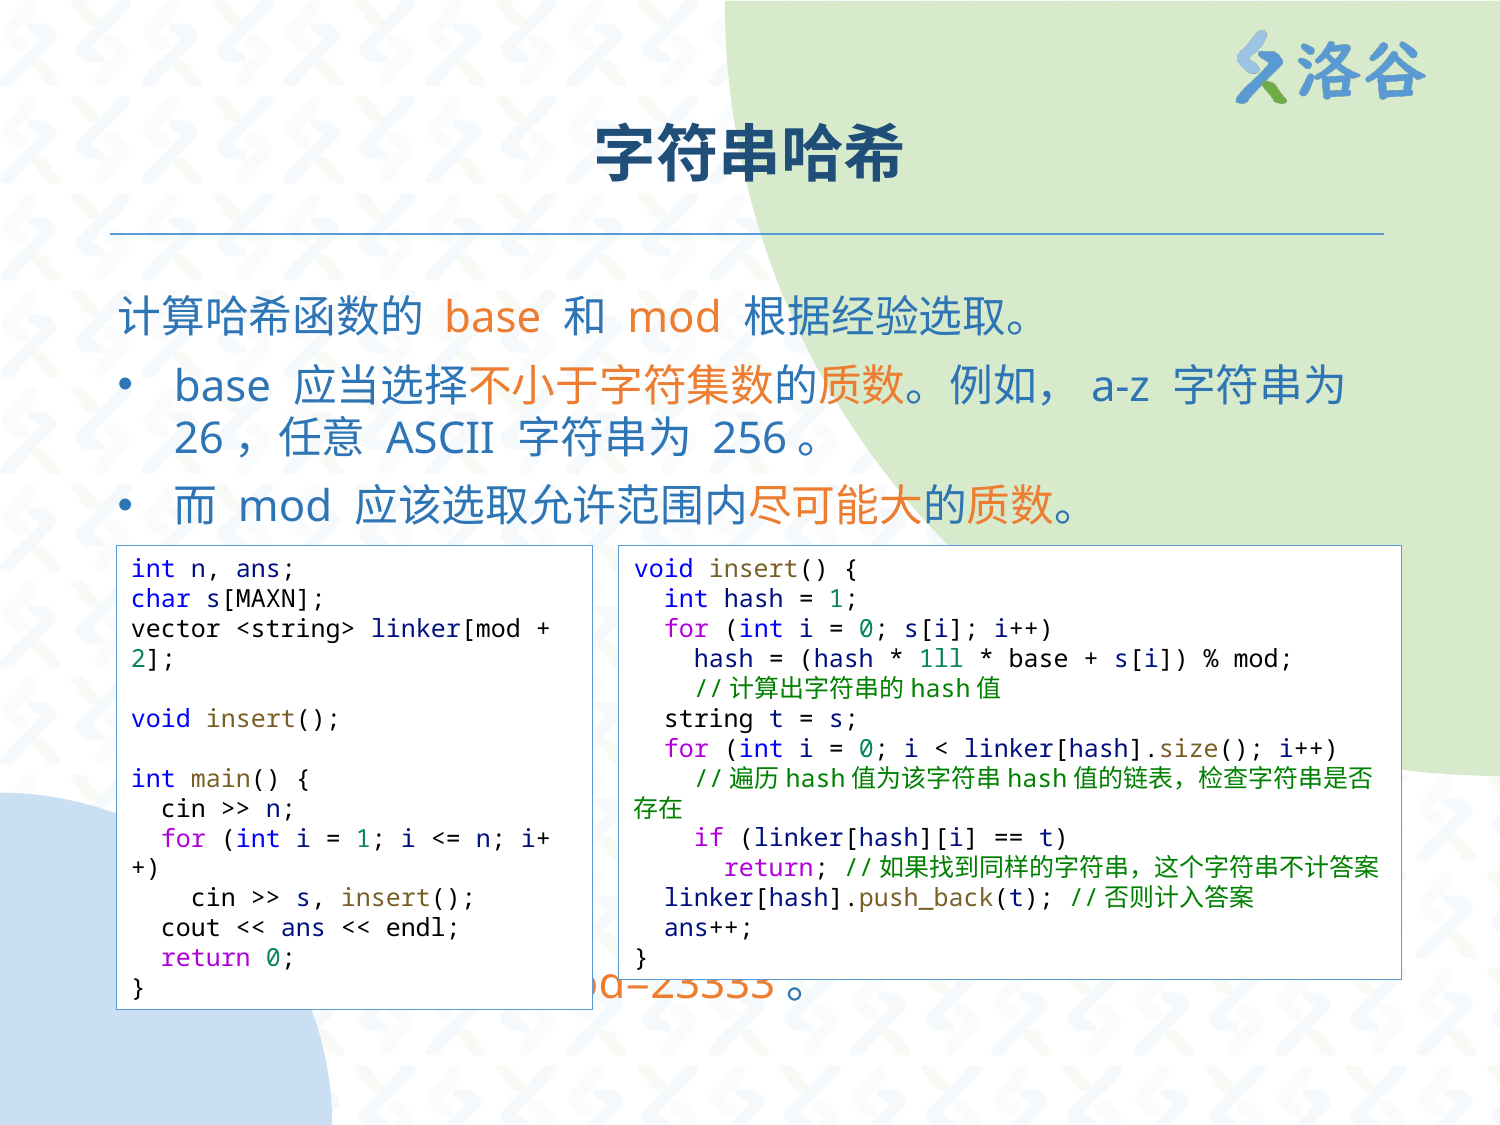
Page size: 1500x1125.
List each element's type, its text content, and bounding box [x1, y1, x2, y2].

title 字符串哈希 [102, 77, 1397, 198]
text_box void insert() { int hash = 1; for (int i = 0; s[i]; i++) hash = (hash * 1ll * base + s[i]) % mod; //计算出字符串的hash值 string t = s; for (int i = 0; i < linker[hash].size(); i++) //遍历hash值为该字符串hash值的链表，检查字符串是否存在 if (linker[hash][i] == t) return; //如果找到同样的字符串，这个字符串不计答案 linker[hash].push_back(t); //否则计入答案 ans++; } [618, 545, 1402, 980]
picture [1235, 26, 1427, 108]
text_box int n, ans; char s[MAXN]; vector <string> linker[mod + 2]; void insert(); int main() { cin >> n; for (int i = 1; i <= n; i++) cin >> s, insert(); cout << ans << endl; return 0; } [116, 545, 593, 1010]
list 计算哈希函数的 base 和 mod 根据经验选取。 base 应当选择不小于字符集数的质数。例如，a-z 字符串为 26，任意 ASCII 字符串为 256。 而 mod 应该选取允许范围内尽可能大的质数。 这里取 base=261，mod=23333。 [102, 281, 1397, 1059]
